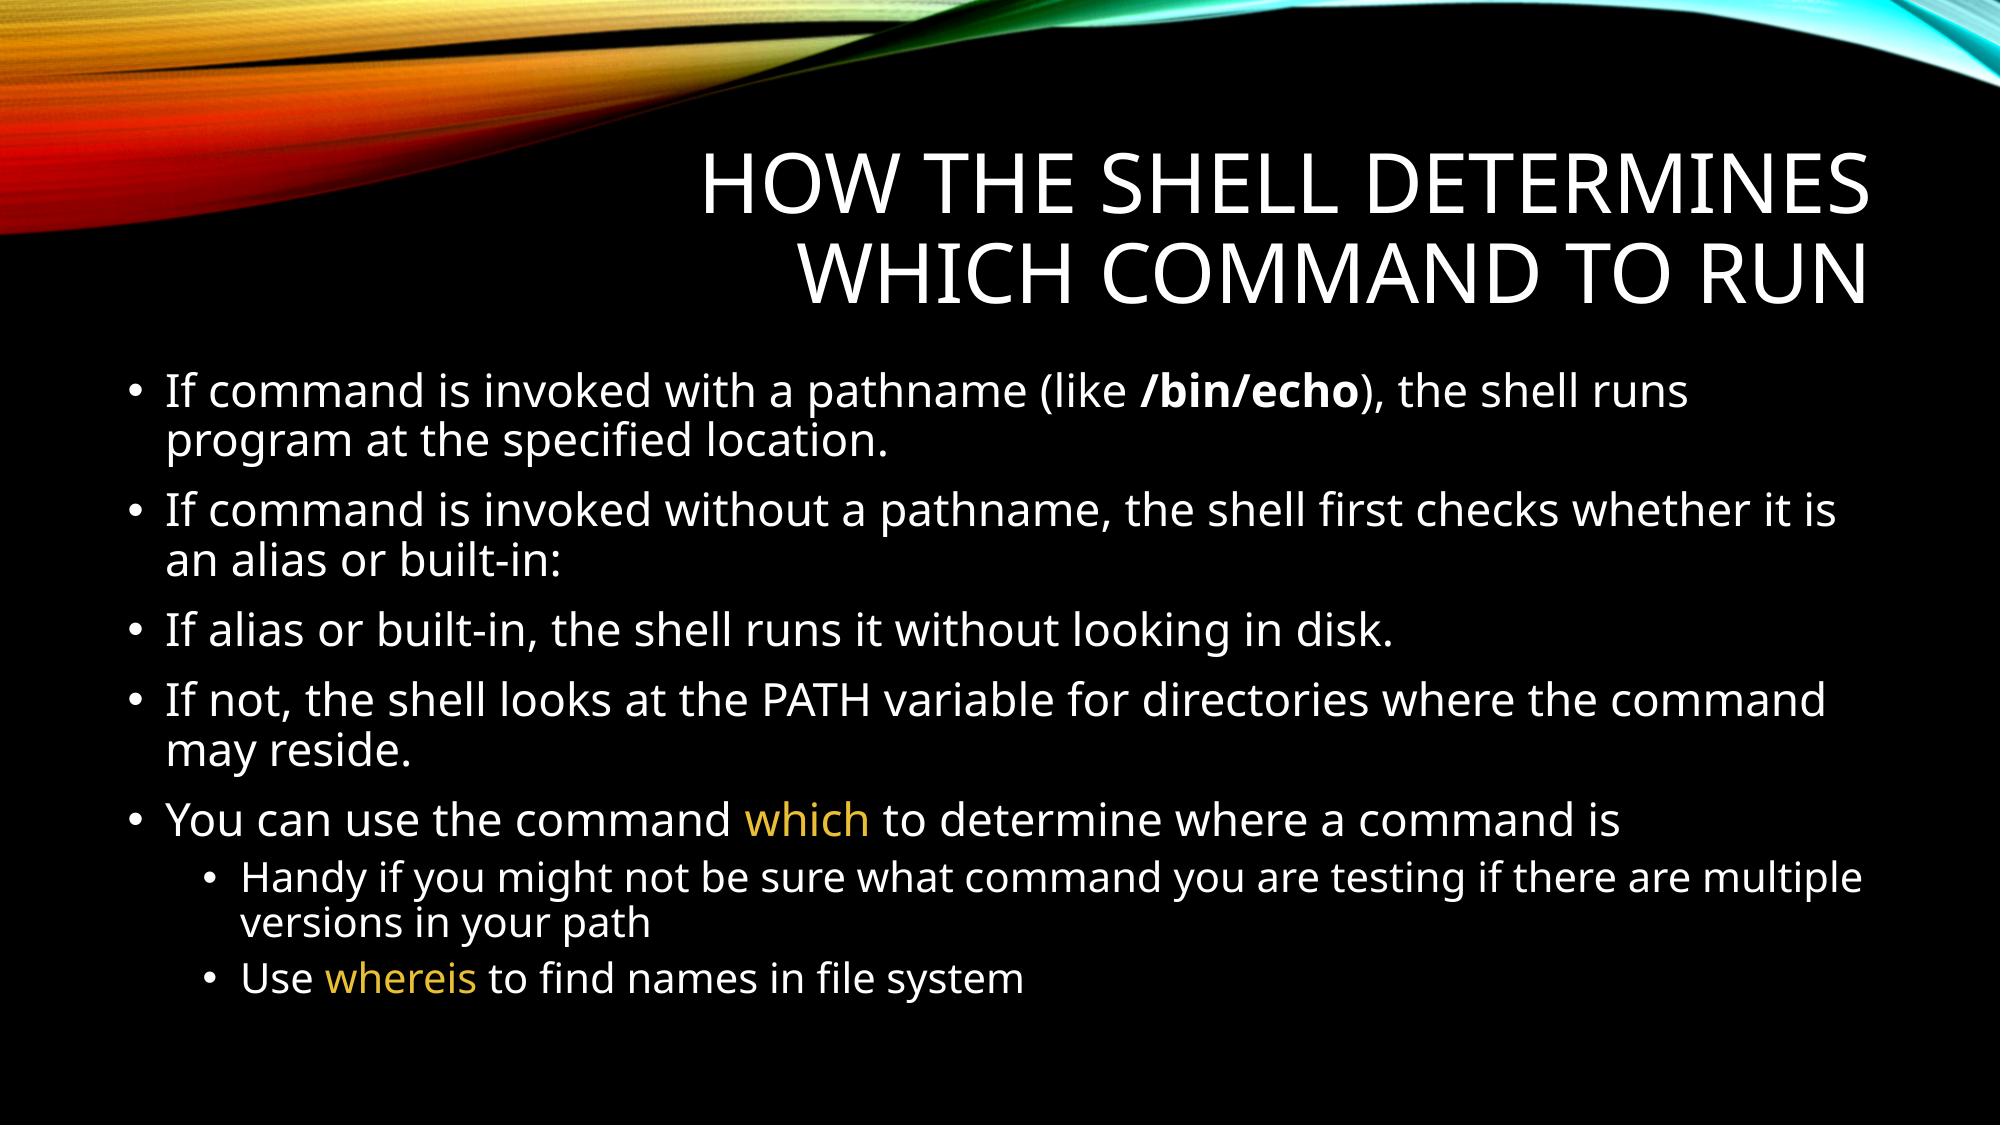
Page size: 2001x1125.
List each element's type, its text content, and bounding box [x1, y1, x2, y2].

picture [0, 0, 2000, 237]
list If command is invoked with a pathname (like /bin/echo), the shell runs program at the specified location. If command is invoked without a pathname, the shell first checks whether it is an alias or built-in: If alias or built-in, the shell runs it without looking in disk. If not, the shell looks at the PATH variable for directories where the command may reside. You can use the command which to determine where a command is Handy if you might not be sure what command you are testing if there are multiple versions in your path Use whereis to find names in file system [112, 360, 1888, 1021]
title How the Shell Determines which command to Run [474, 125, 1888, 338]
